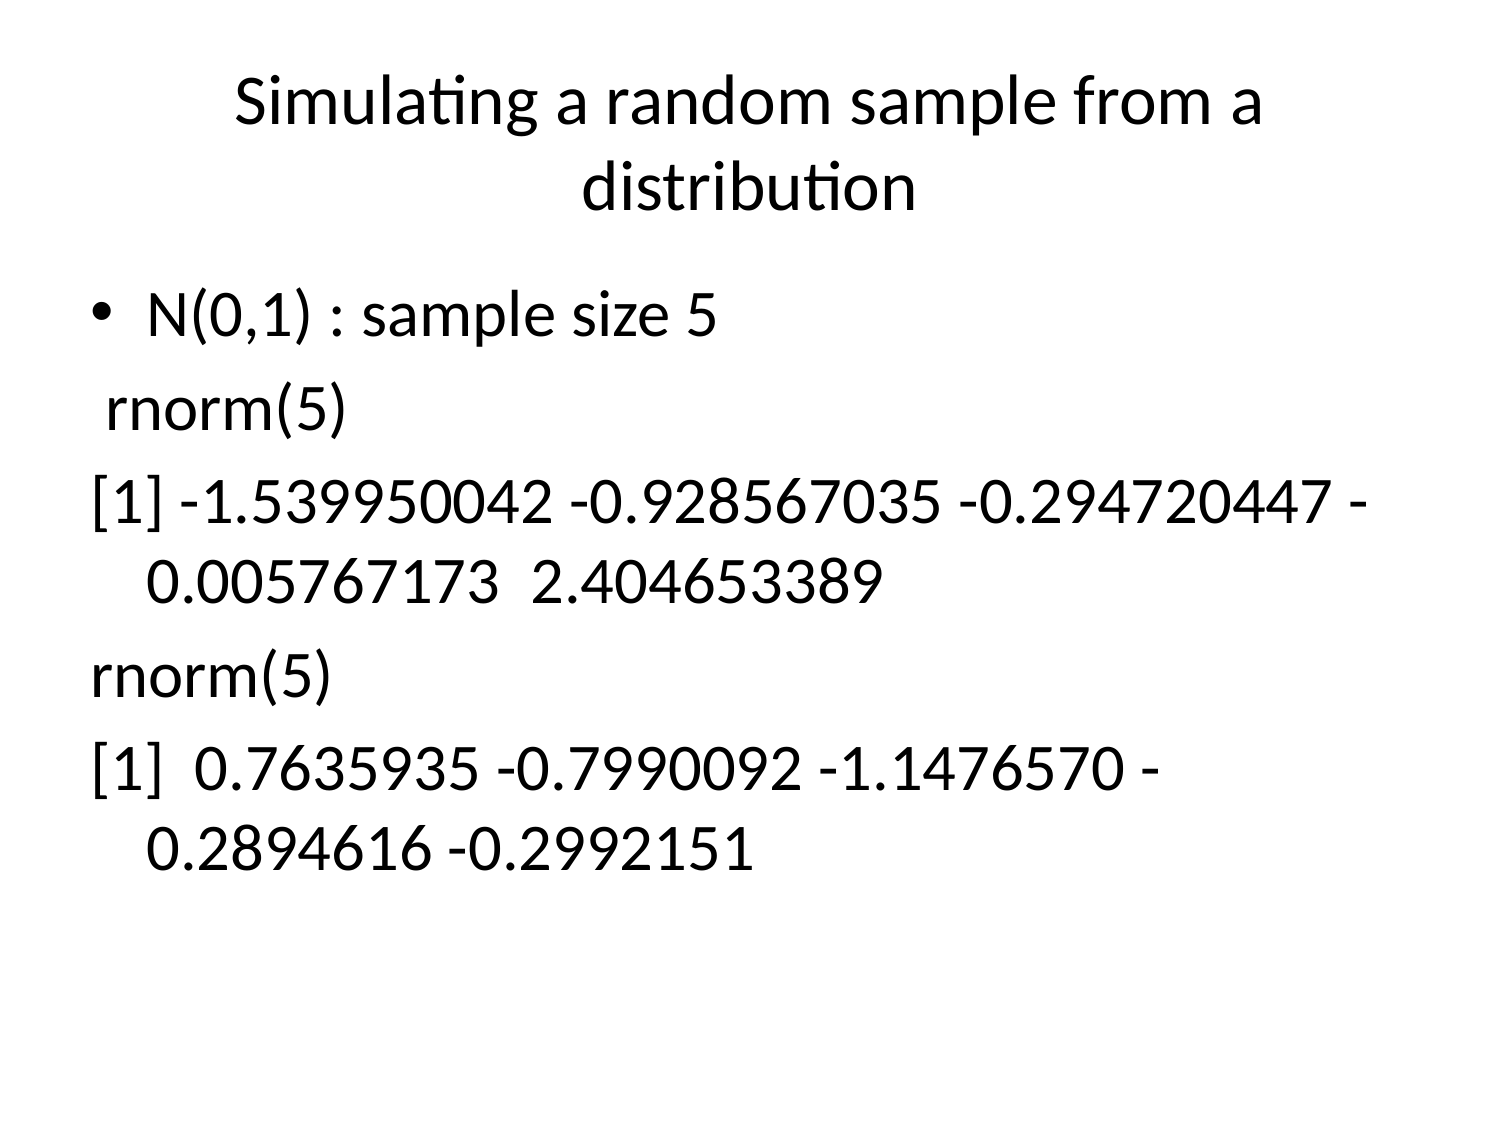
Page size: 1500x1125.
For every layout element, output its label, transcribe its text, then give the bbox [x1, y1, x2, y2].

title Simulating a random sample from a distribution [75, 45, 1425, 233]
list N(0,1) : sample size 5 rnorm(5) [1] -1.539950042 -0.928567035 -0.294720447 -0.005767173 2.404653389 rnorm(5) [1] 0.7635935 -0.7990092 -1.1476570 -0.2894616 -0.2992151 [75, 262, 1425, 1005]
